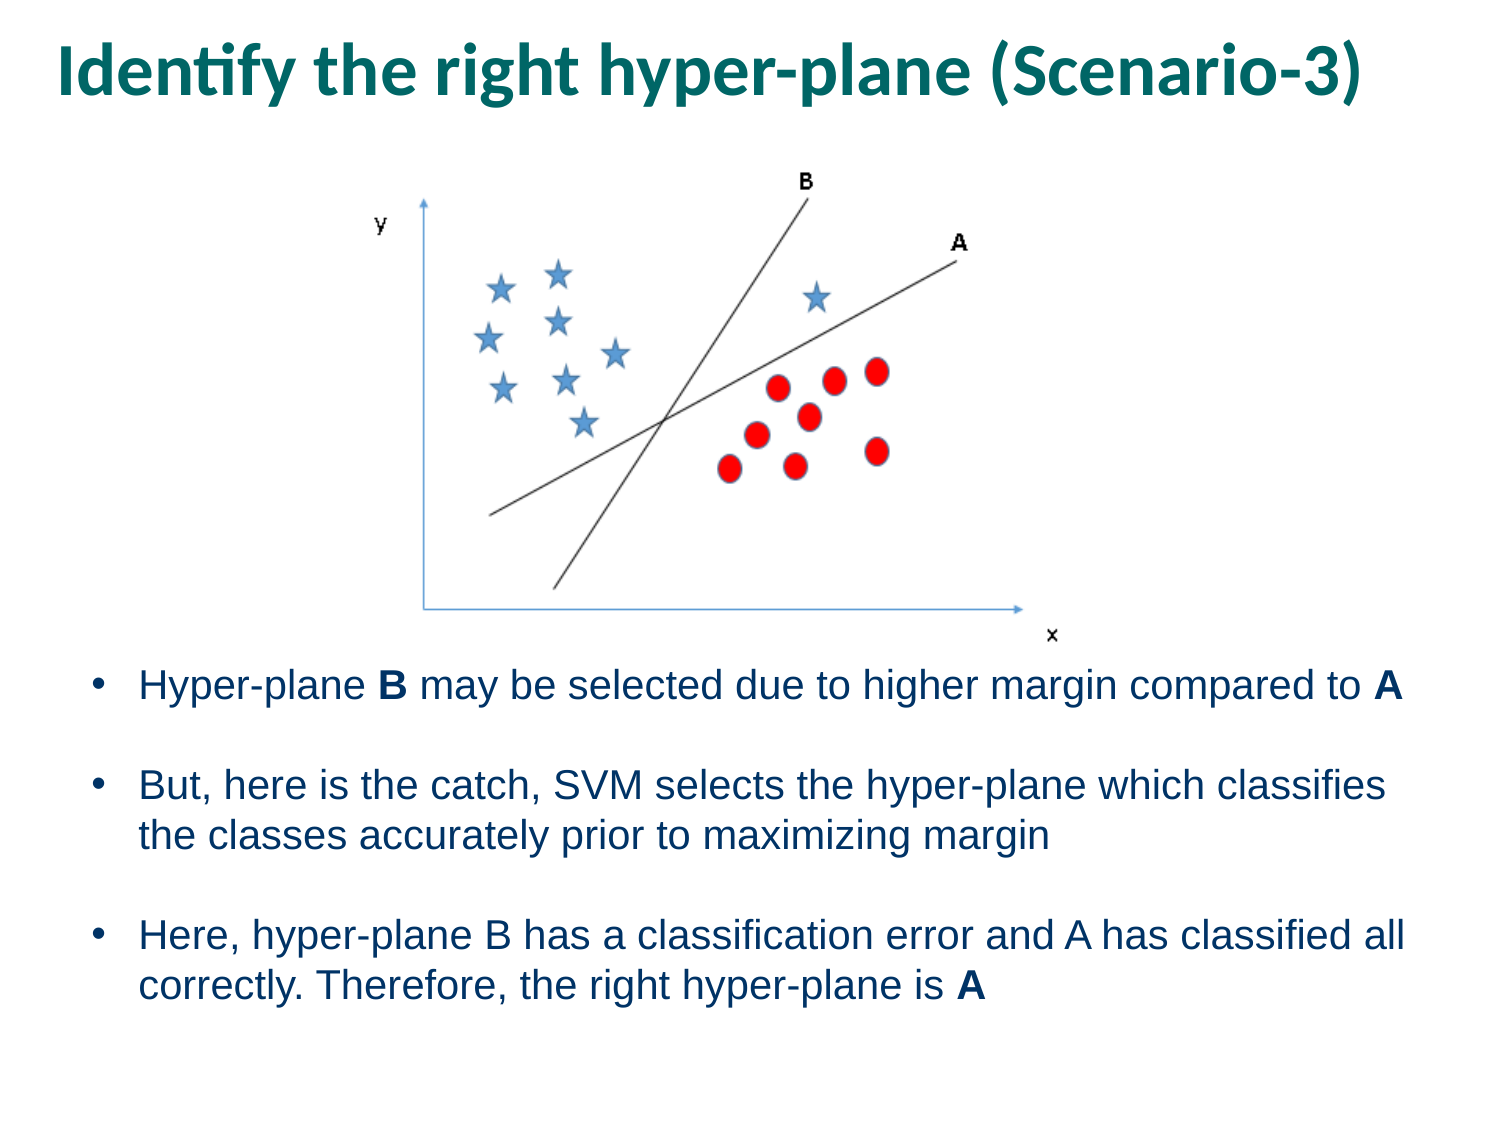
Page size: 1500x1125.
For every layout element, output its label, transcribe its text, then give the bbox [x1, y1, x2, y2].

title Identify the right hyper-plane (Scenario-3) [41, 18, 1426, 120]
text_box Hyper-plane B may be selected due to higher margin compared to A But, here is the catch, SVM selects the hyper-plane which classifies the classes accurately prior to maximizing margin Here, hyper-plane B has a classification error and A has classified all correctly. Therefore, the right hyper-plane is A [76, 650, 1447, 1016]
picture [312, 117, 1073, 660]
